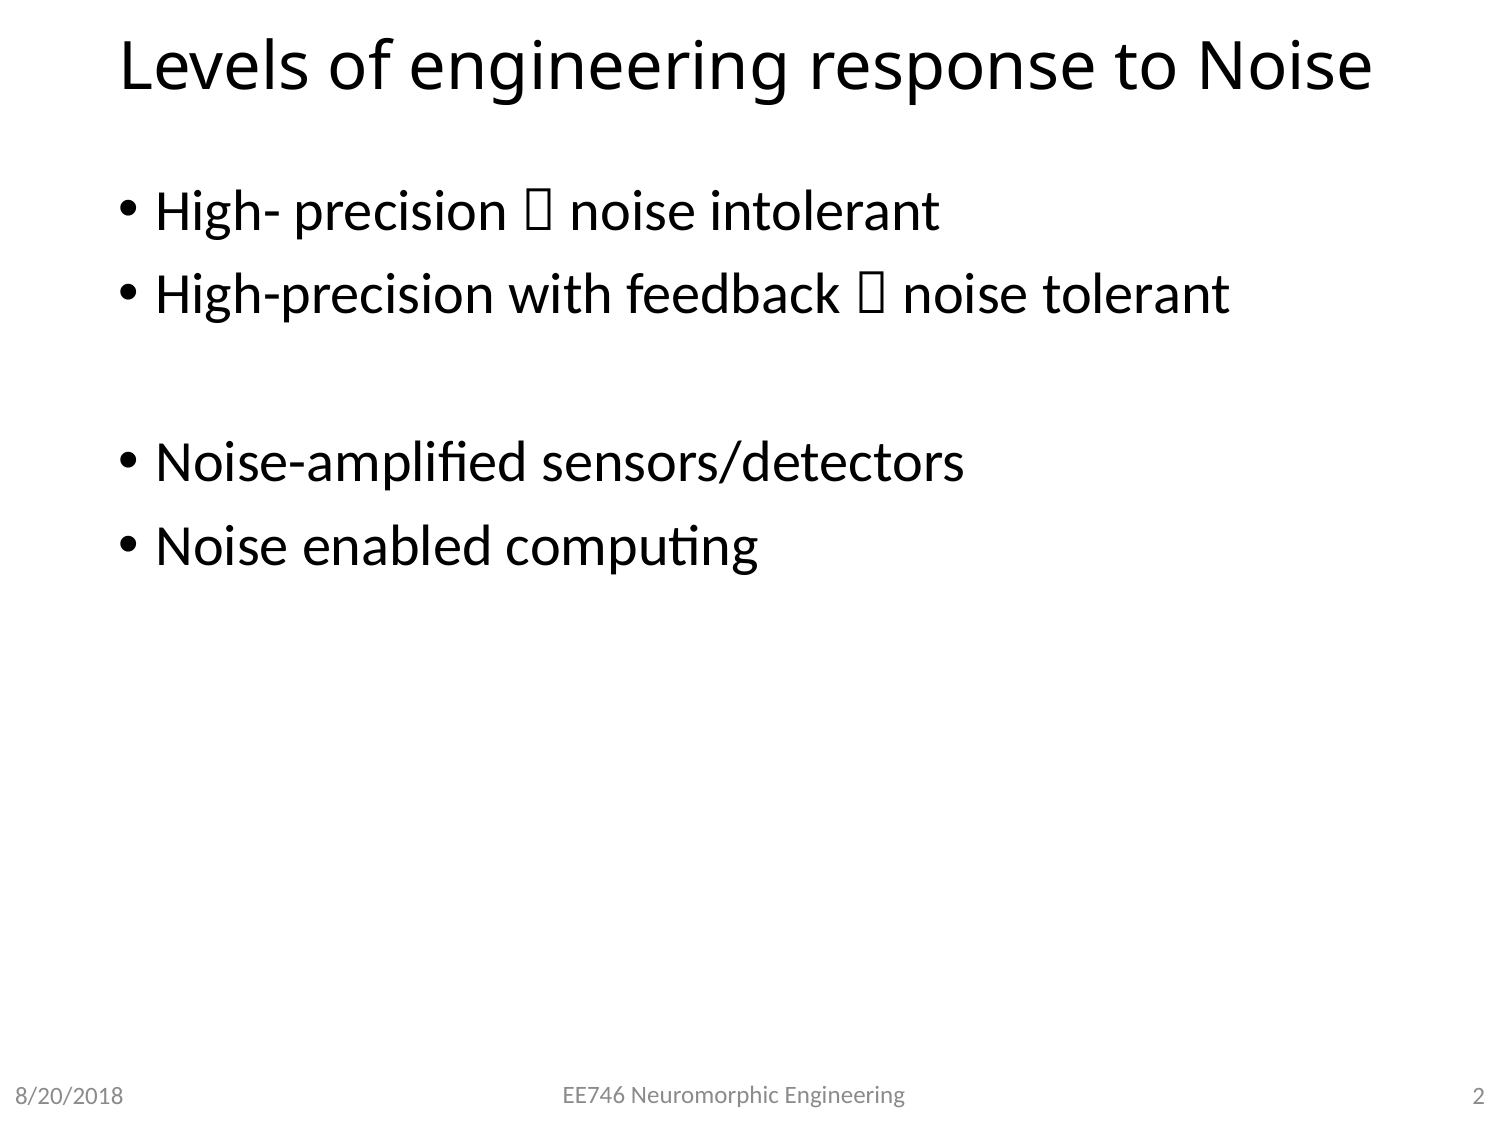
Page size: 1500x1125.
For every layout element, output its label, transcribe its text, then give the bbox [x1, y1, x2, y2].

slide_number 2 [1162, 1065, 1500, 1125]
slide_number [0, 1065, 338, 1125]
footer EE746 Neuromorphic Engineering [481, 1063, 988, 1124]
title Levels of engineering response to Noise [103, 0, 1397, 136]
list High- precision  noise intolerant High-precision with feedback  noise tolerant Noise-amplified sensors/detectors Noise enabled computing [103, 172, 1397, 1014]
